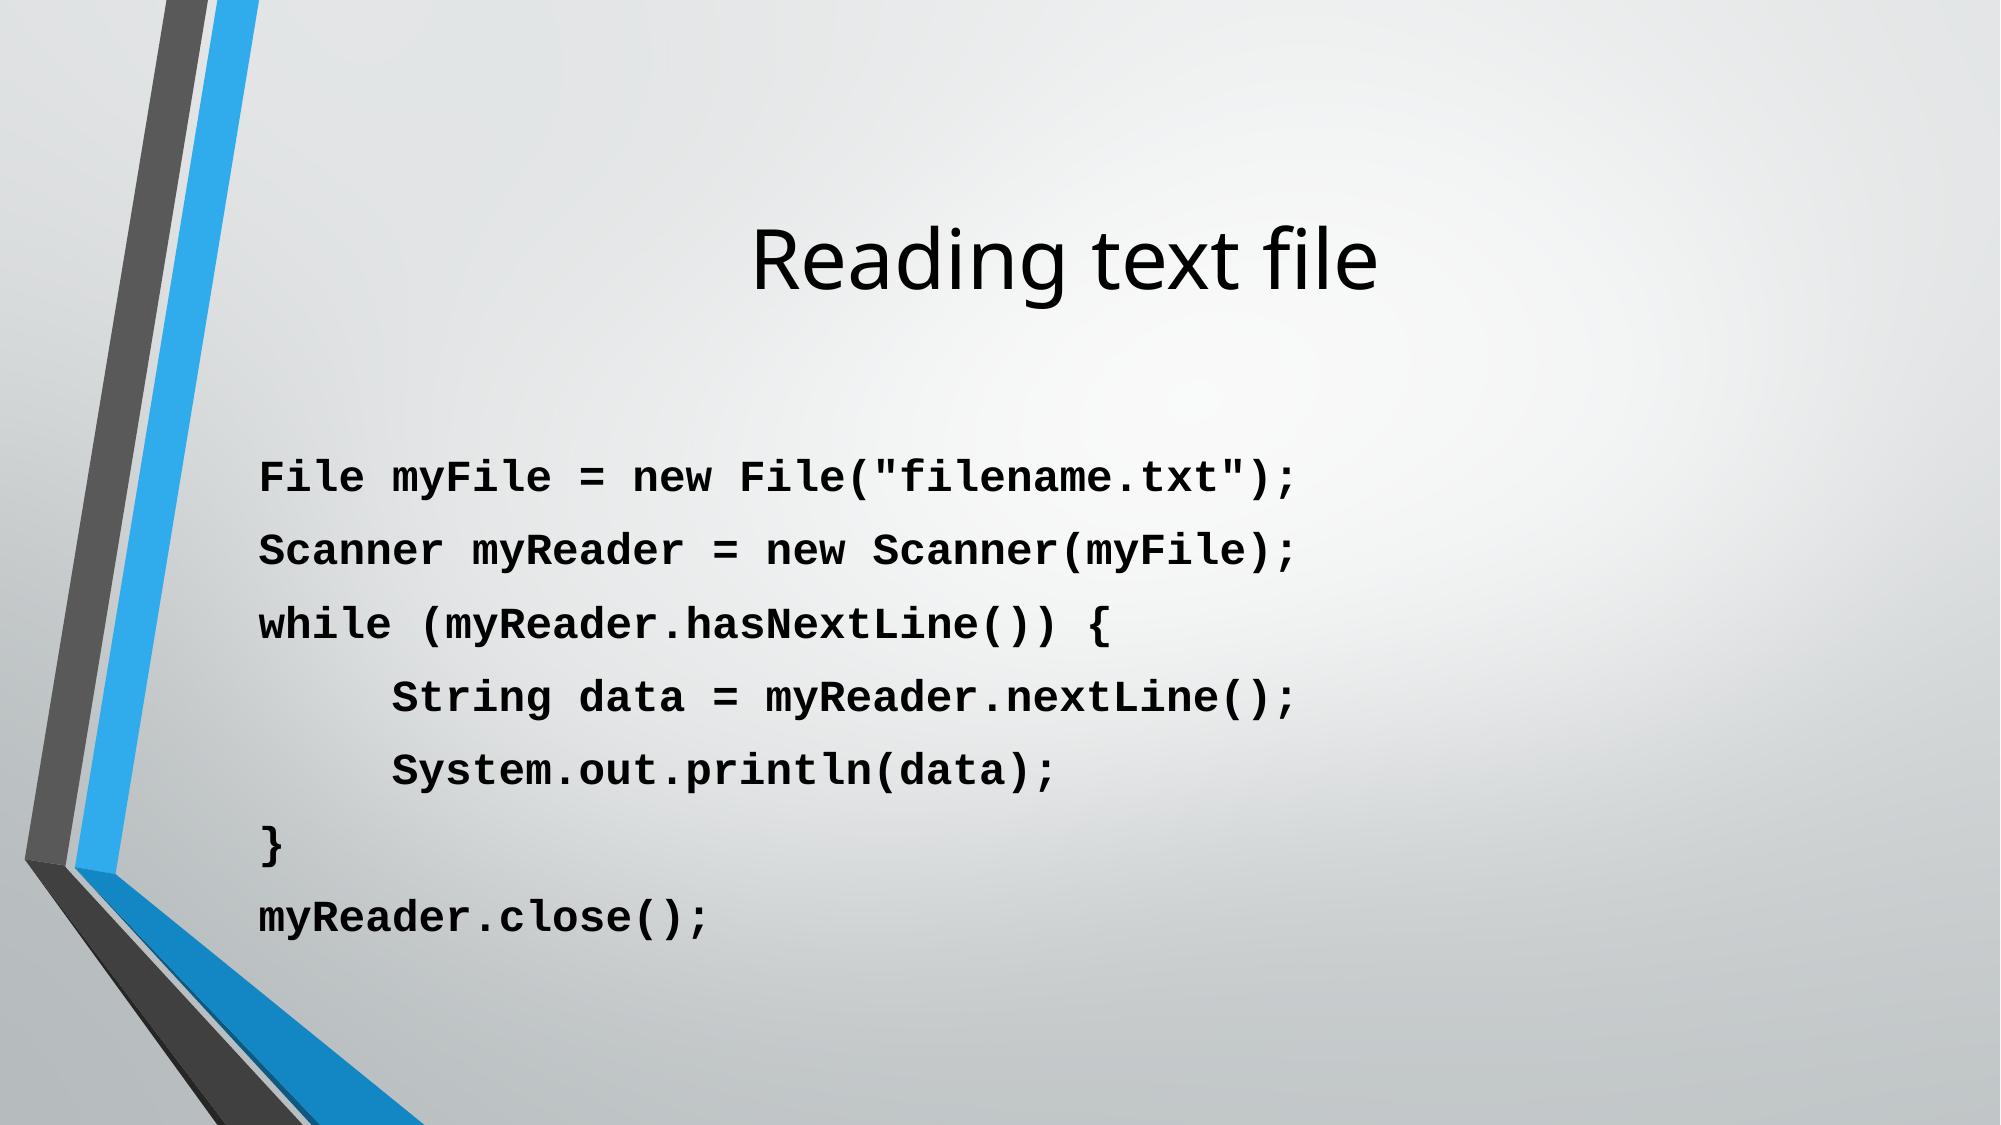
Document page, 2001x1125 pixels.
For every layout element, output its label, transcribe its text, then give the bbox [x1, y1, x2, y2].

title Reading text file [243, 112, 1887, 400]
list File myFile = new File("filename.txt"); Scanner myReader = new Scanner(myFile); while (myReader.hasNextLine()) { String data = myReader.nextLine(); System.out.println(data); } myReader.close(); [243, 437, 1887, 950]
